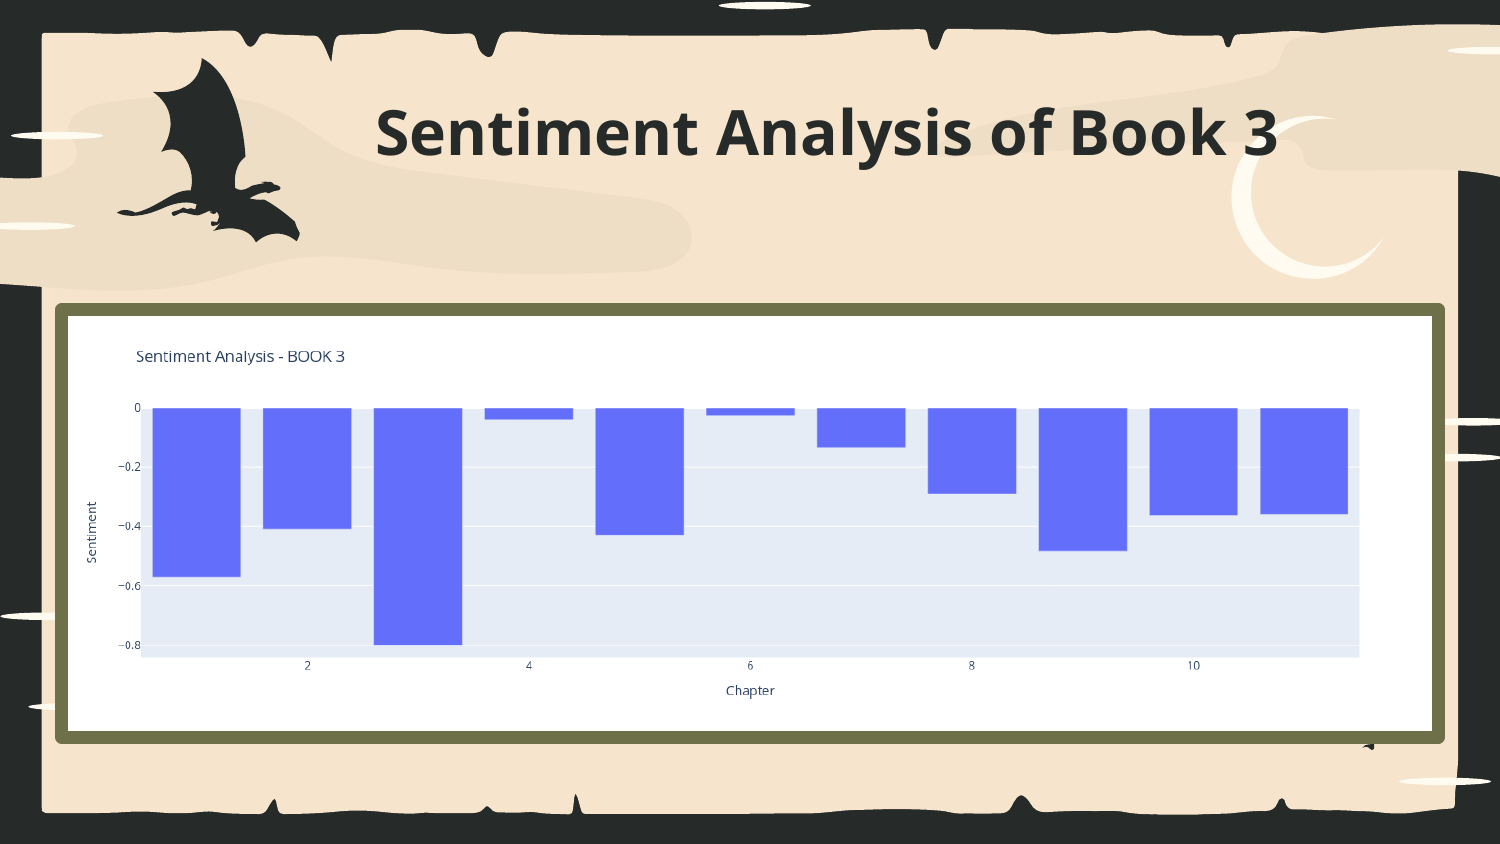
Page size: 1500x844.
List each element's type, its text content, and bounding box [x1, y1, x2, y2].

text_box Sentiment Analysis of Book 3 [360, 77, 1475, 183]
picture [67, 315, 1433, 732]
